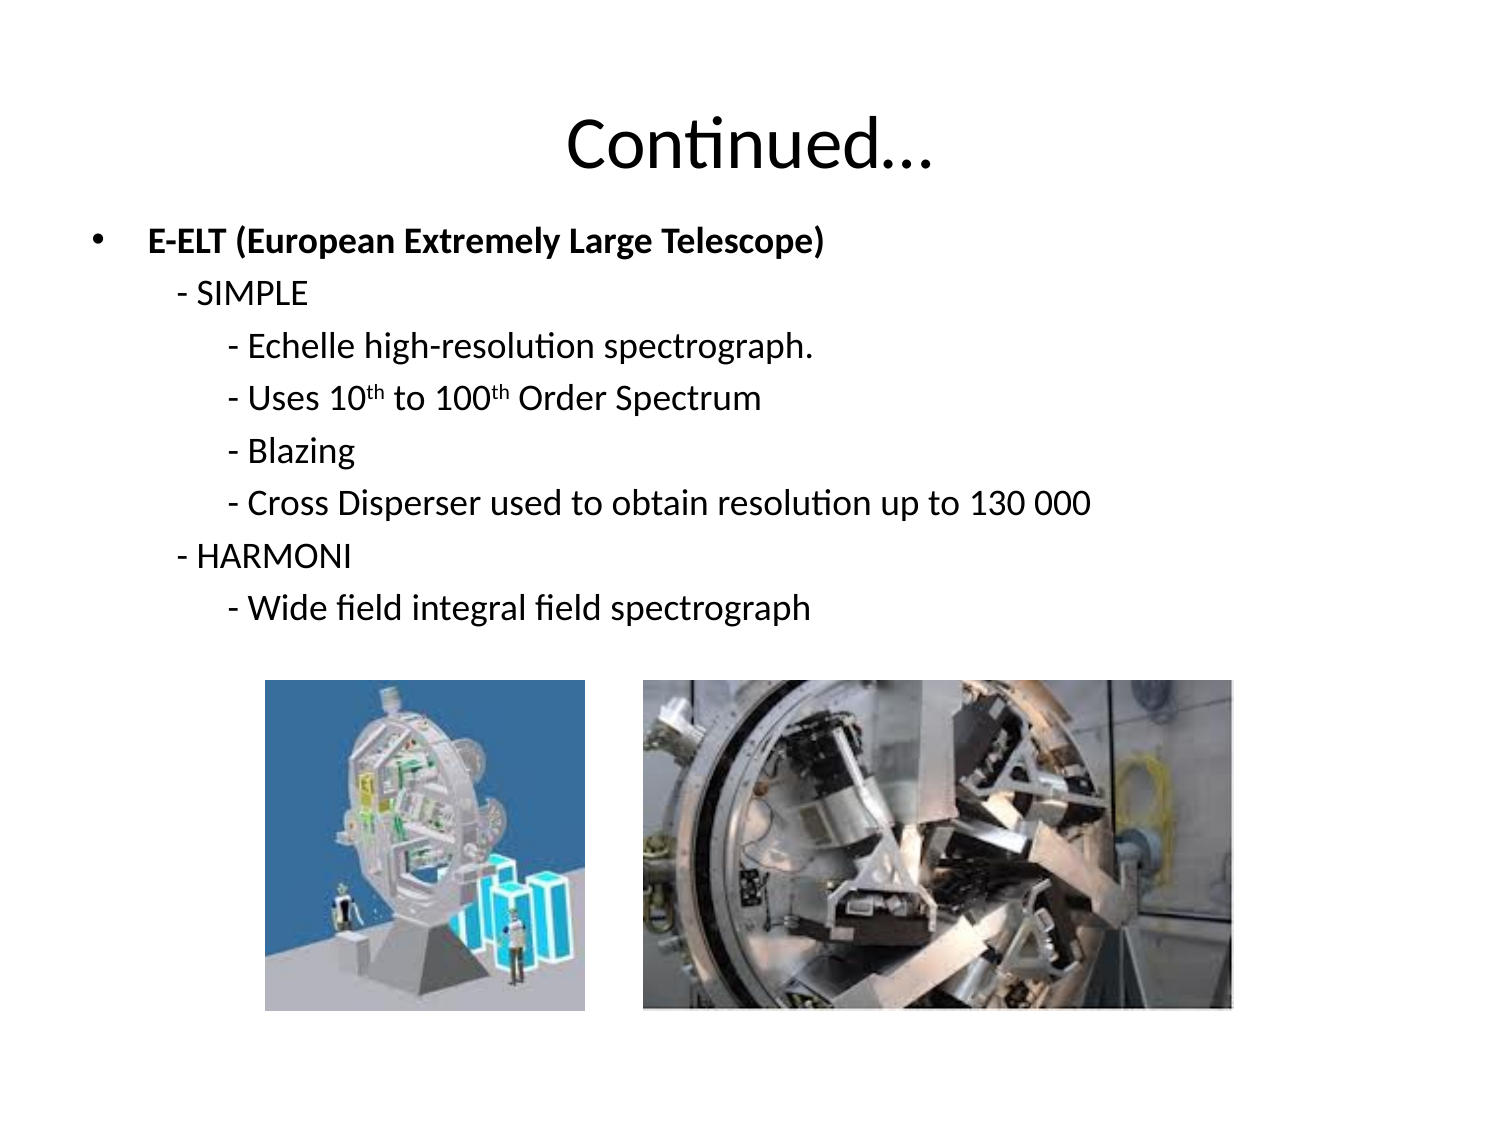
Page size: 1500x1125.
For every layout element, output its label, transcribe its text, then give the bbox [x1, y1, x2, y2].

list E-ELT (European Extremely Large Telescope) - SIMPLE - Echelle high-resolution spectrograph. - Uses 10th to 100th Order Spectrum - Blazing - Cross Disperser used to obtain resolution up to 130 000 - HARMONI - Wide field integral field spectrograph [76, 208, 1427, 951]
title Continued… [75, 45, 1425, 233]
picture [643, 680, 1234, 1011]
picture [265, 680, 585, 1011]
